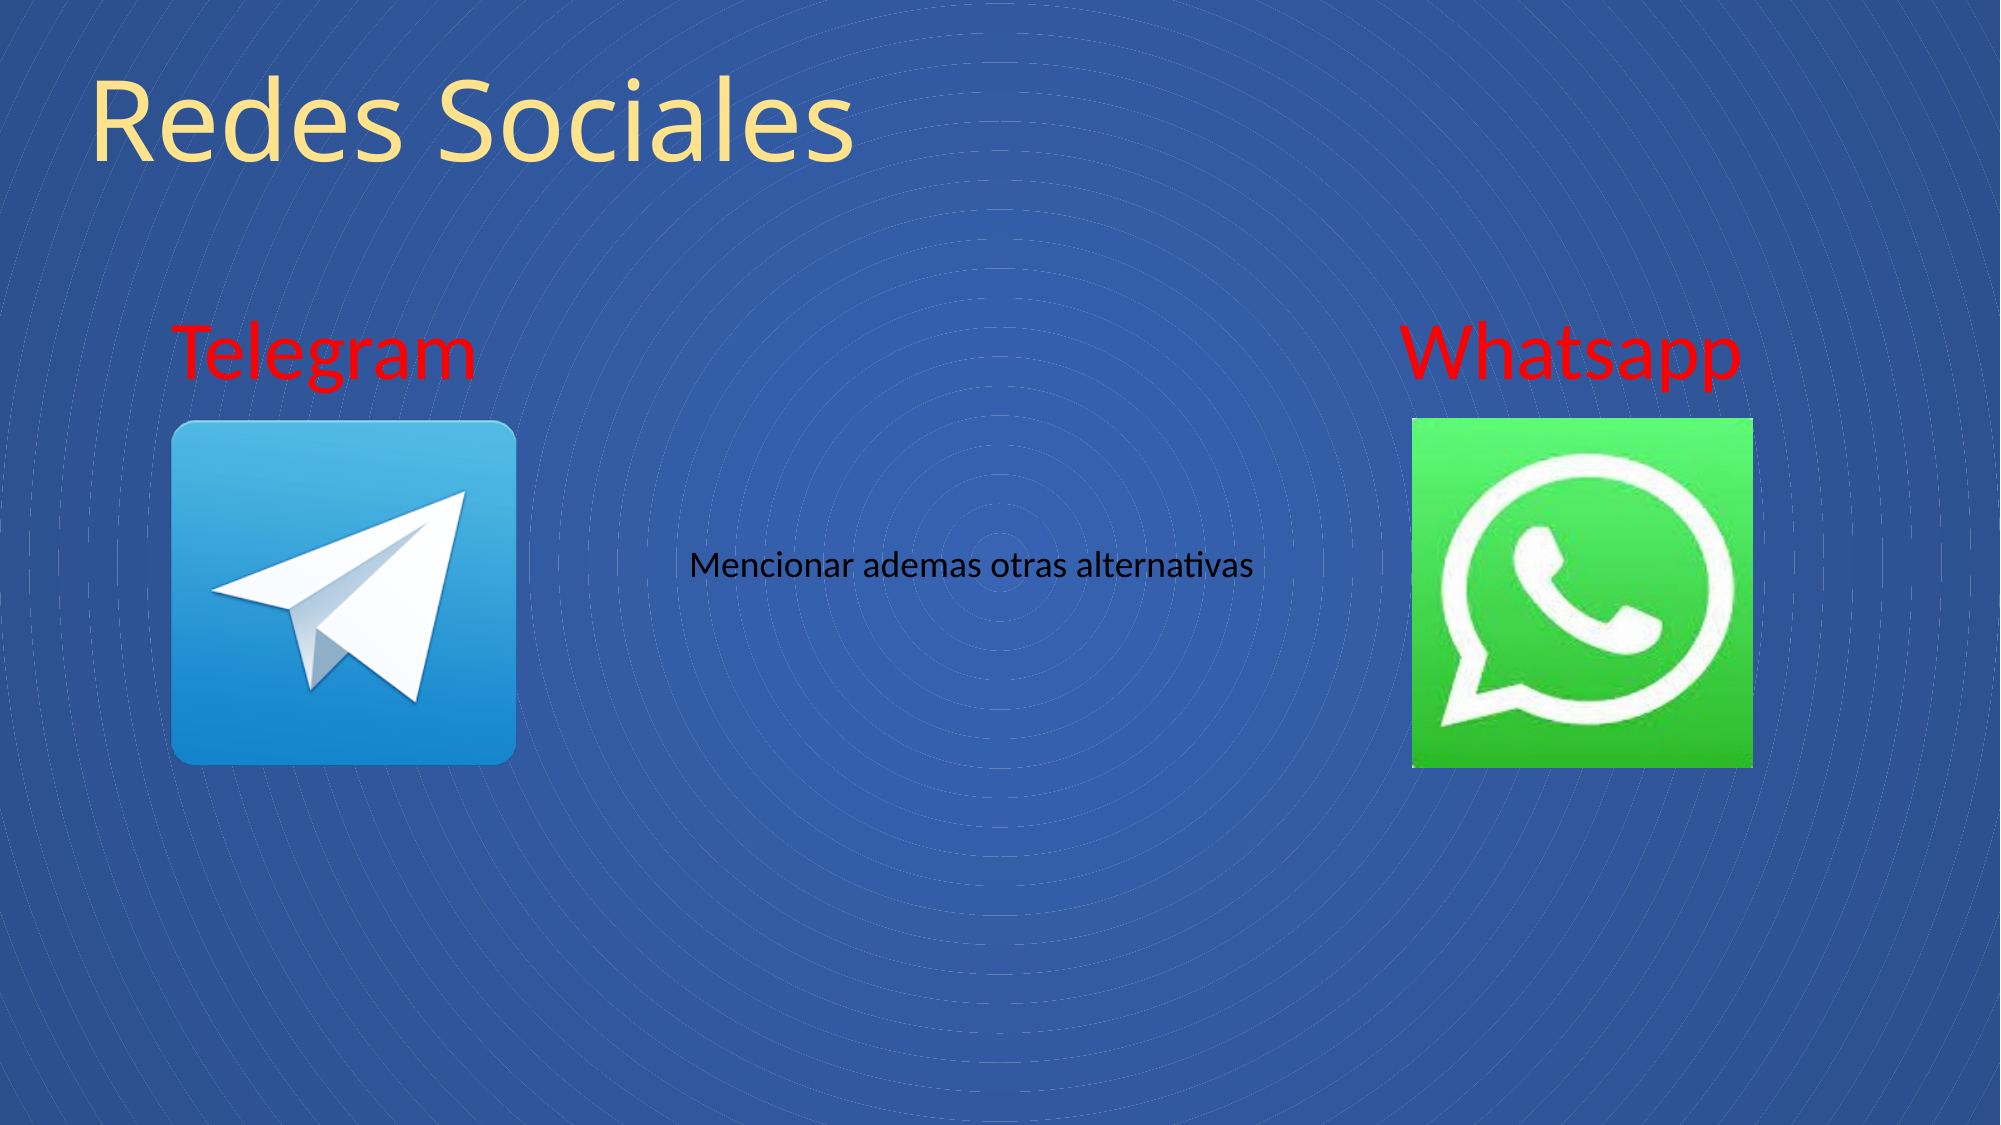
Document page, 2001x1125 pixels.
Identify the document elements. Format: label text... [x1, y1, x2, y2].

text_box Telegram [156, 289, 553, 404]
text_box Mencionar ademas otras alternativas [674, 532, 1270, 592]
picture [156, 405, 532, 781]
title Redes Sociales [71, 56, 935, 167]
text_box Whatsapp [1384, 289, 1781, 404]
picture [1412, 418, 1753, 768]
